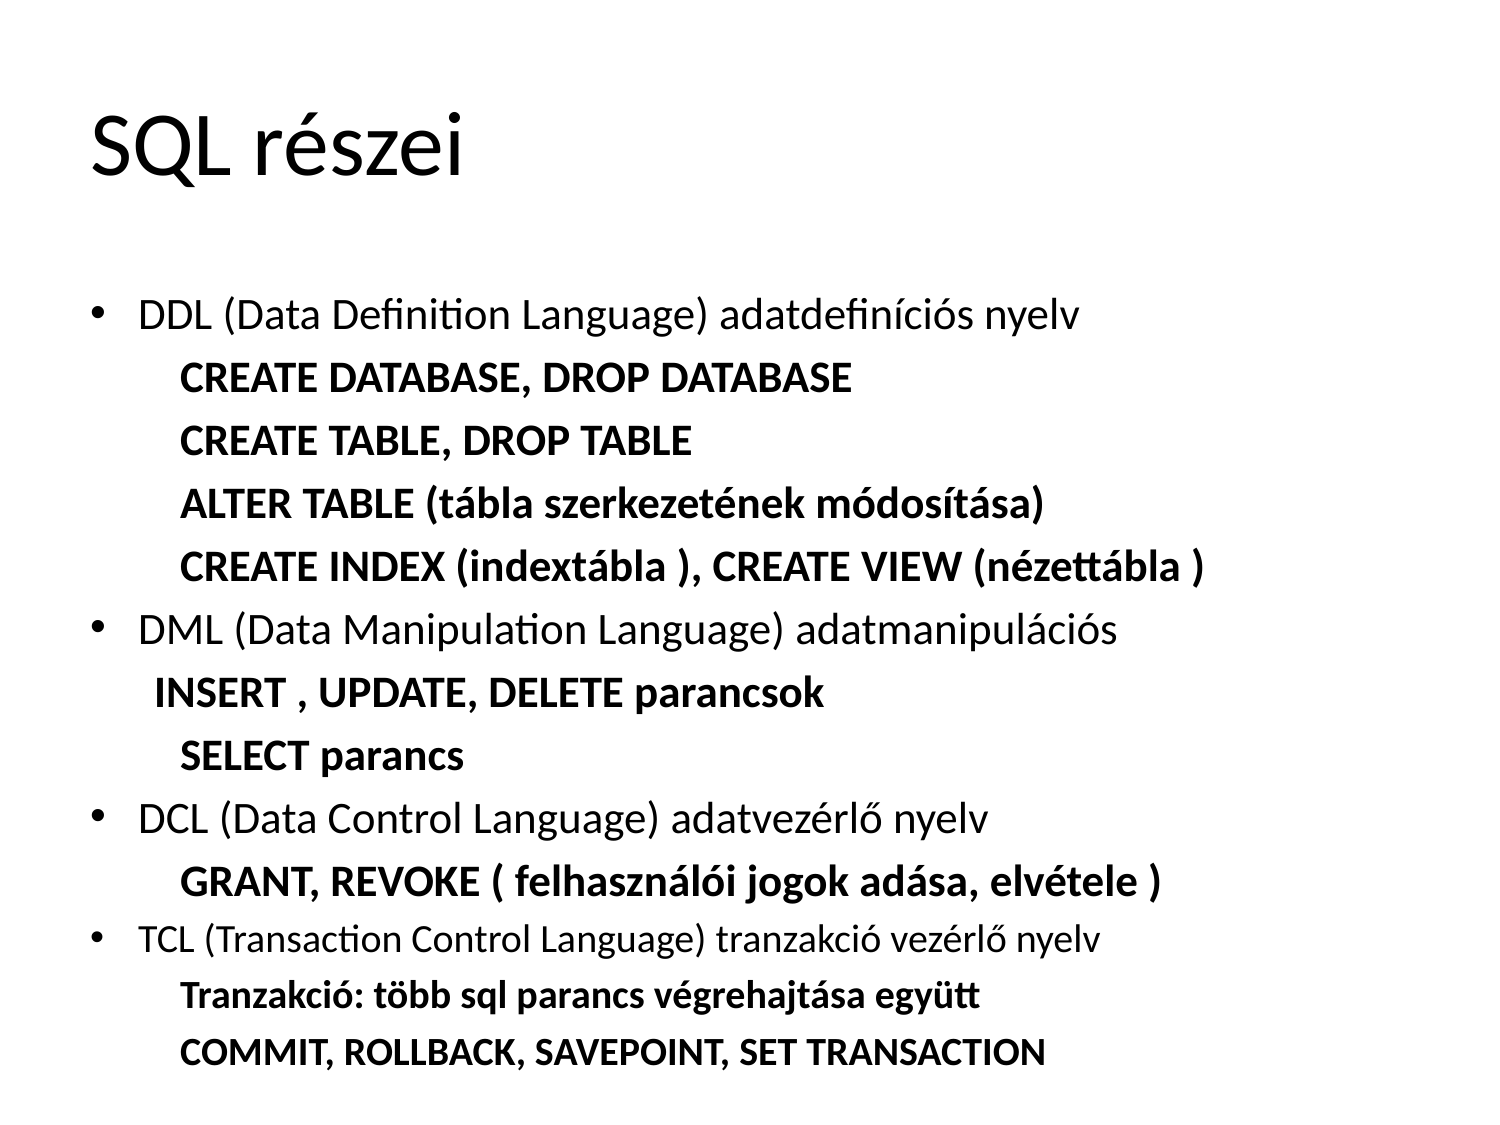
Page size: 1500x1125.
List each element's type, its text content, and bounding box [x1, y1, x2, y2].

title SQL részei [75, 45, 1425, 219]
list DDL (Data Definition Language) adatdefiníciós nyelv CREATE DATABASE, DROP DATABASE CREATE TABLE, DROP TABLE ALTER TABLE (tábla szerkezetének módosítása) CREATE INDEX (indextábla ), CREATE VIEW (nézettábla ) DML (Data Manipulation Language) adatmanipulációs INSERT , UPDATE, DELETE parancsok SELECT parancs DCL (Data Control Language) adatvezérlő nyelv GRANT, REVOKE ( felhasználói jogok adása, elvétele ) TCL (Transaction Control Language) tranzakció vezérlő nyelv Tranzakció: több sql parancs végrehajtása együtt COMMIT, ROLLBACK, SAVEPOINT, SET TRANSACTION [75, 219, 1500, 1083]
